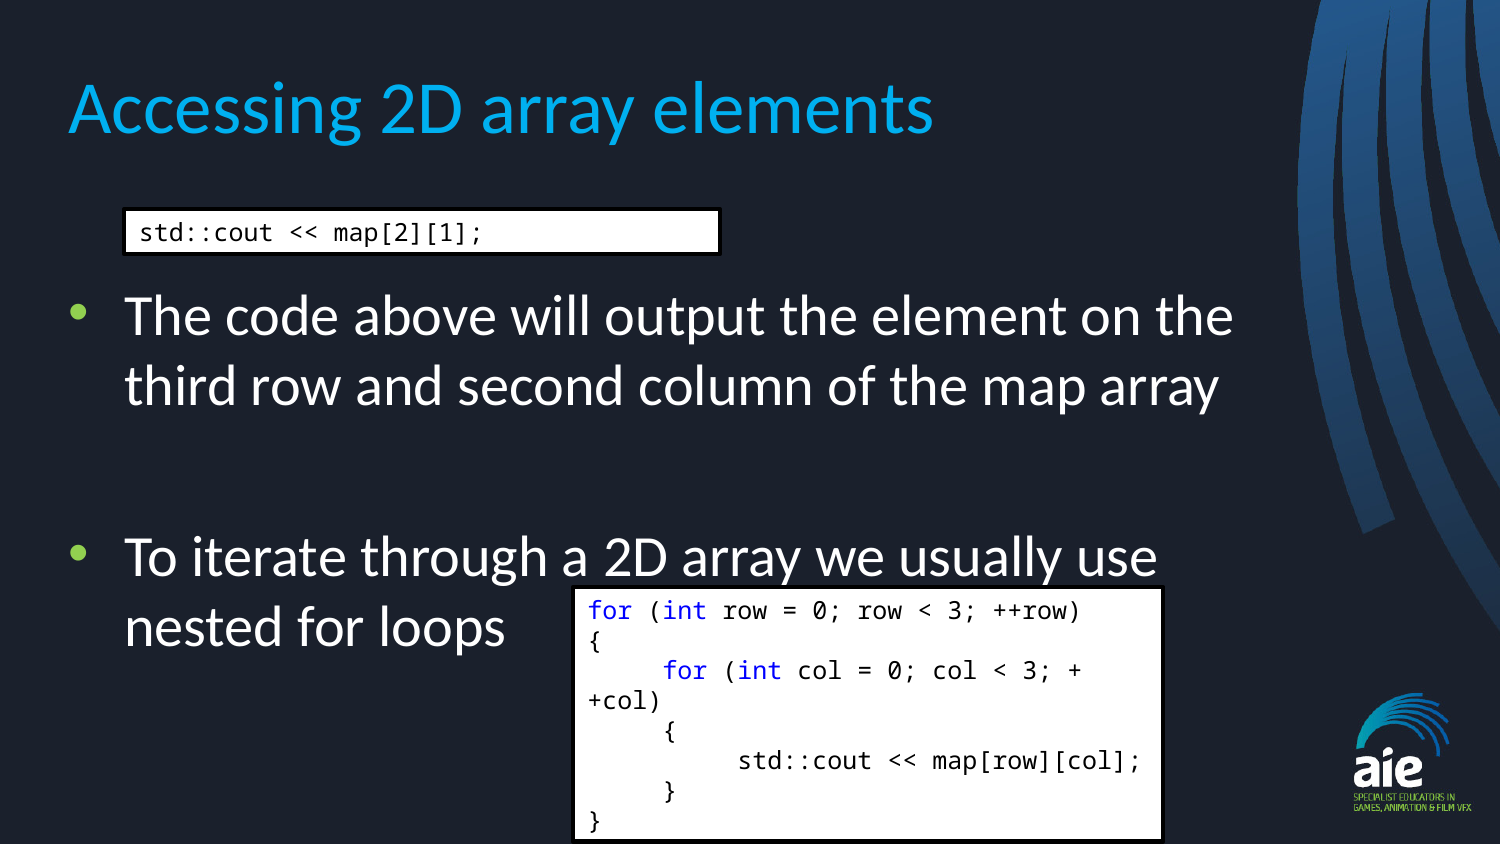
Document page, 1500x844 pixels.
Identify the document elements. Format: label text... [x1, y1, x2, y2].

text_box for (int row = 0; row < 3; ++row) { for (int col = 0; col < 3; ++col) { std::cout << map[row][col]; } } [571, 585, 1165, 844]
list The code above will output the element on the third row and second column of the map array To iterate through a 2D array we usually use nested for loops [53, 197, 1329, 753]
text_box std::cout << map[2][1]; [122, 207, 722, 256]
picture [0, 0, 1500, 844]
title Accessing 2D array elements [53, 33, 1425, 175]
